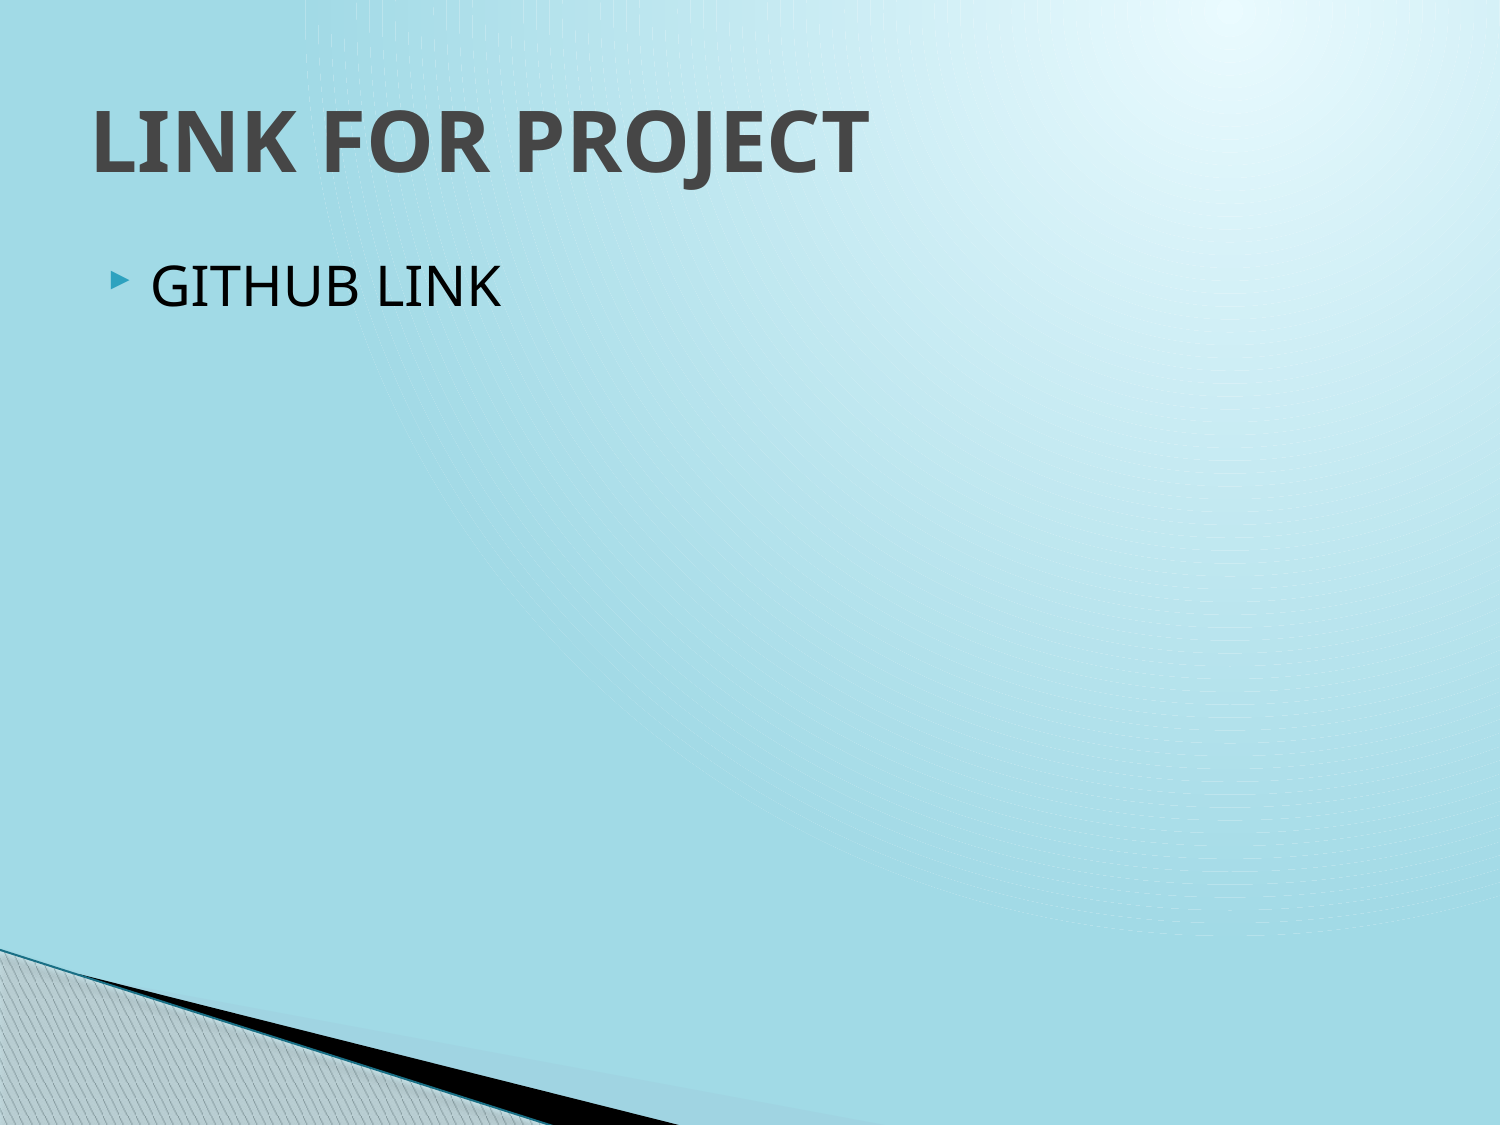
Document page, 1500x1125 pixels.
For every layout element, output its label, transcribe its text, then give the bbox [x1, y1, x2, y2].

title LINK FOR PROJECT [75, 45, 1425, 233]
list GITHUB LINK [75, 243, 1425, 986]
